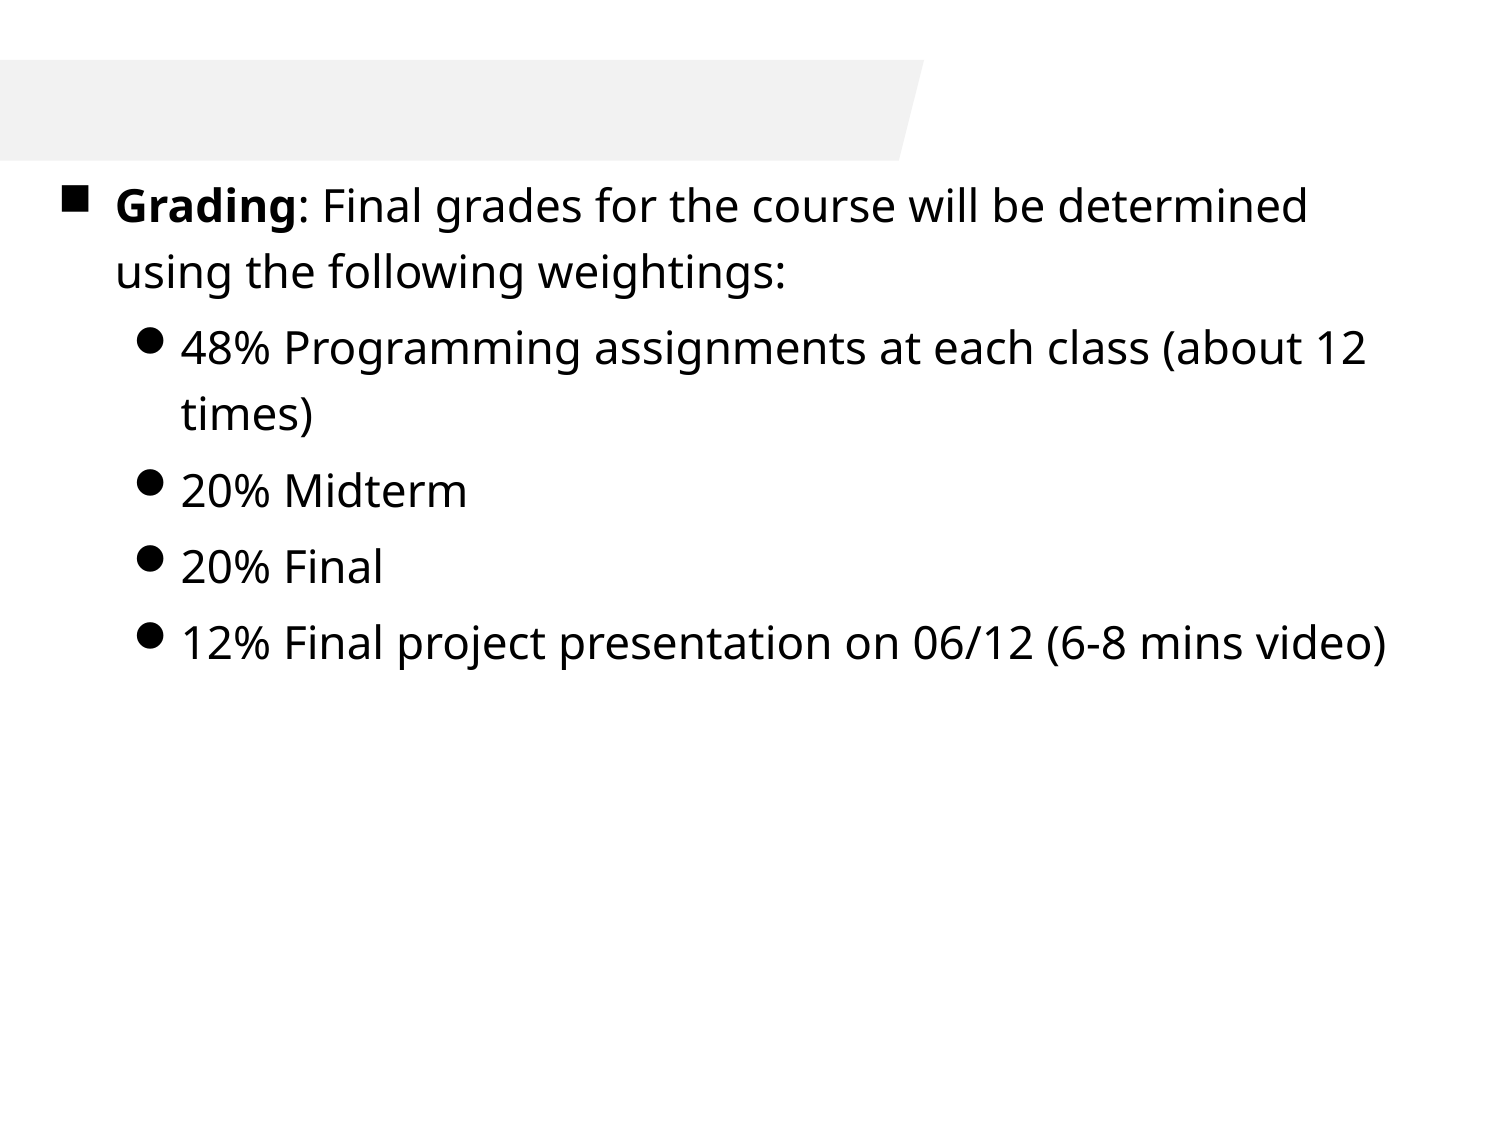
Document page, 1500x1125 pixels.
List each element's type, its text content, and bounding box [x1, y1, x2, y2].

list Grading: Final grades for the course will be determined using the following weightings: 48% Programming assignments at each class (about 12 times) 20% Midterm 20% Final 12% Final project presentation on 06/12 (6-8 mins video) [43, 158, 1450, 1125]
